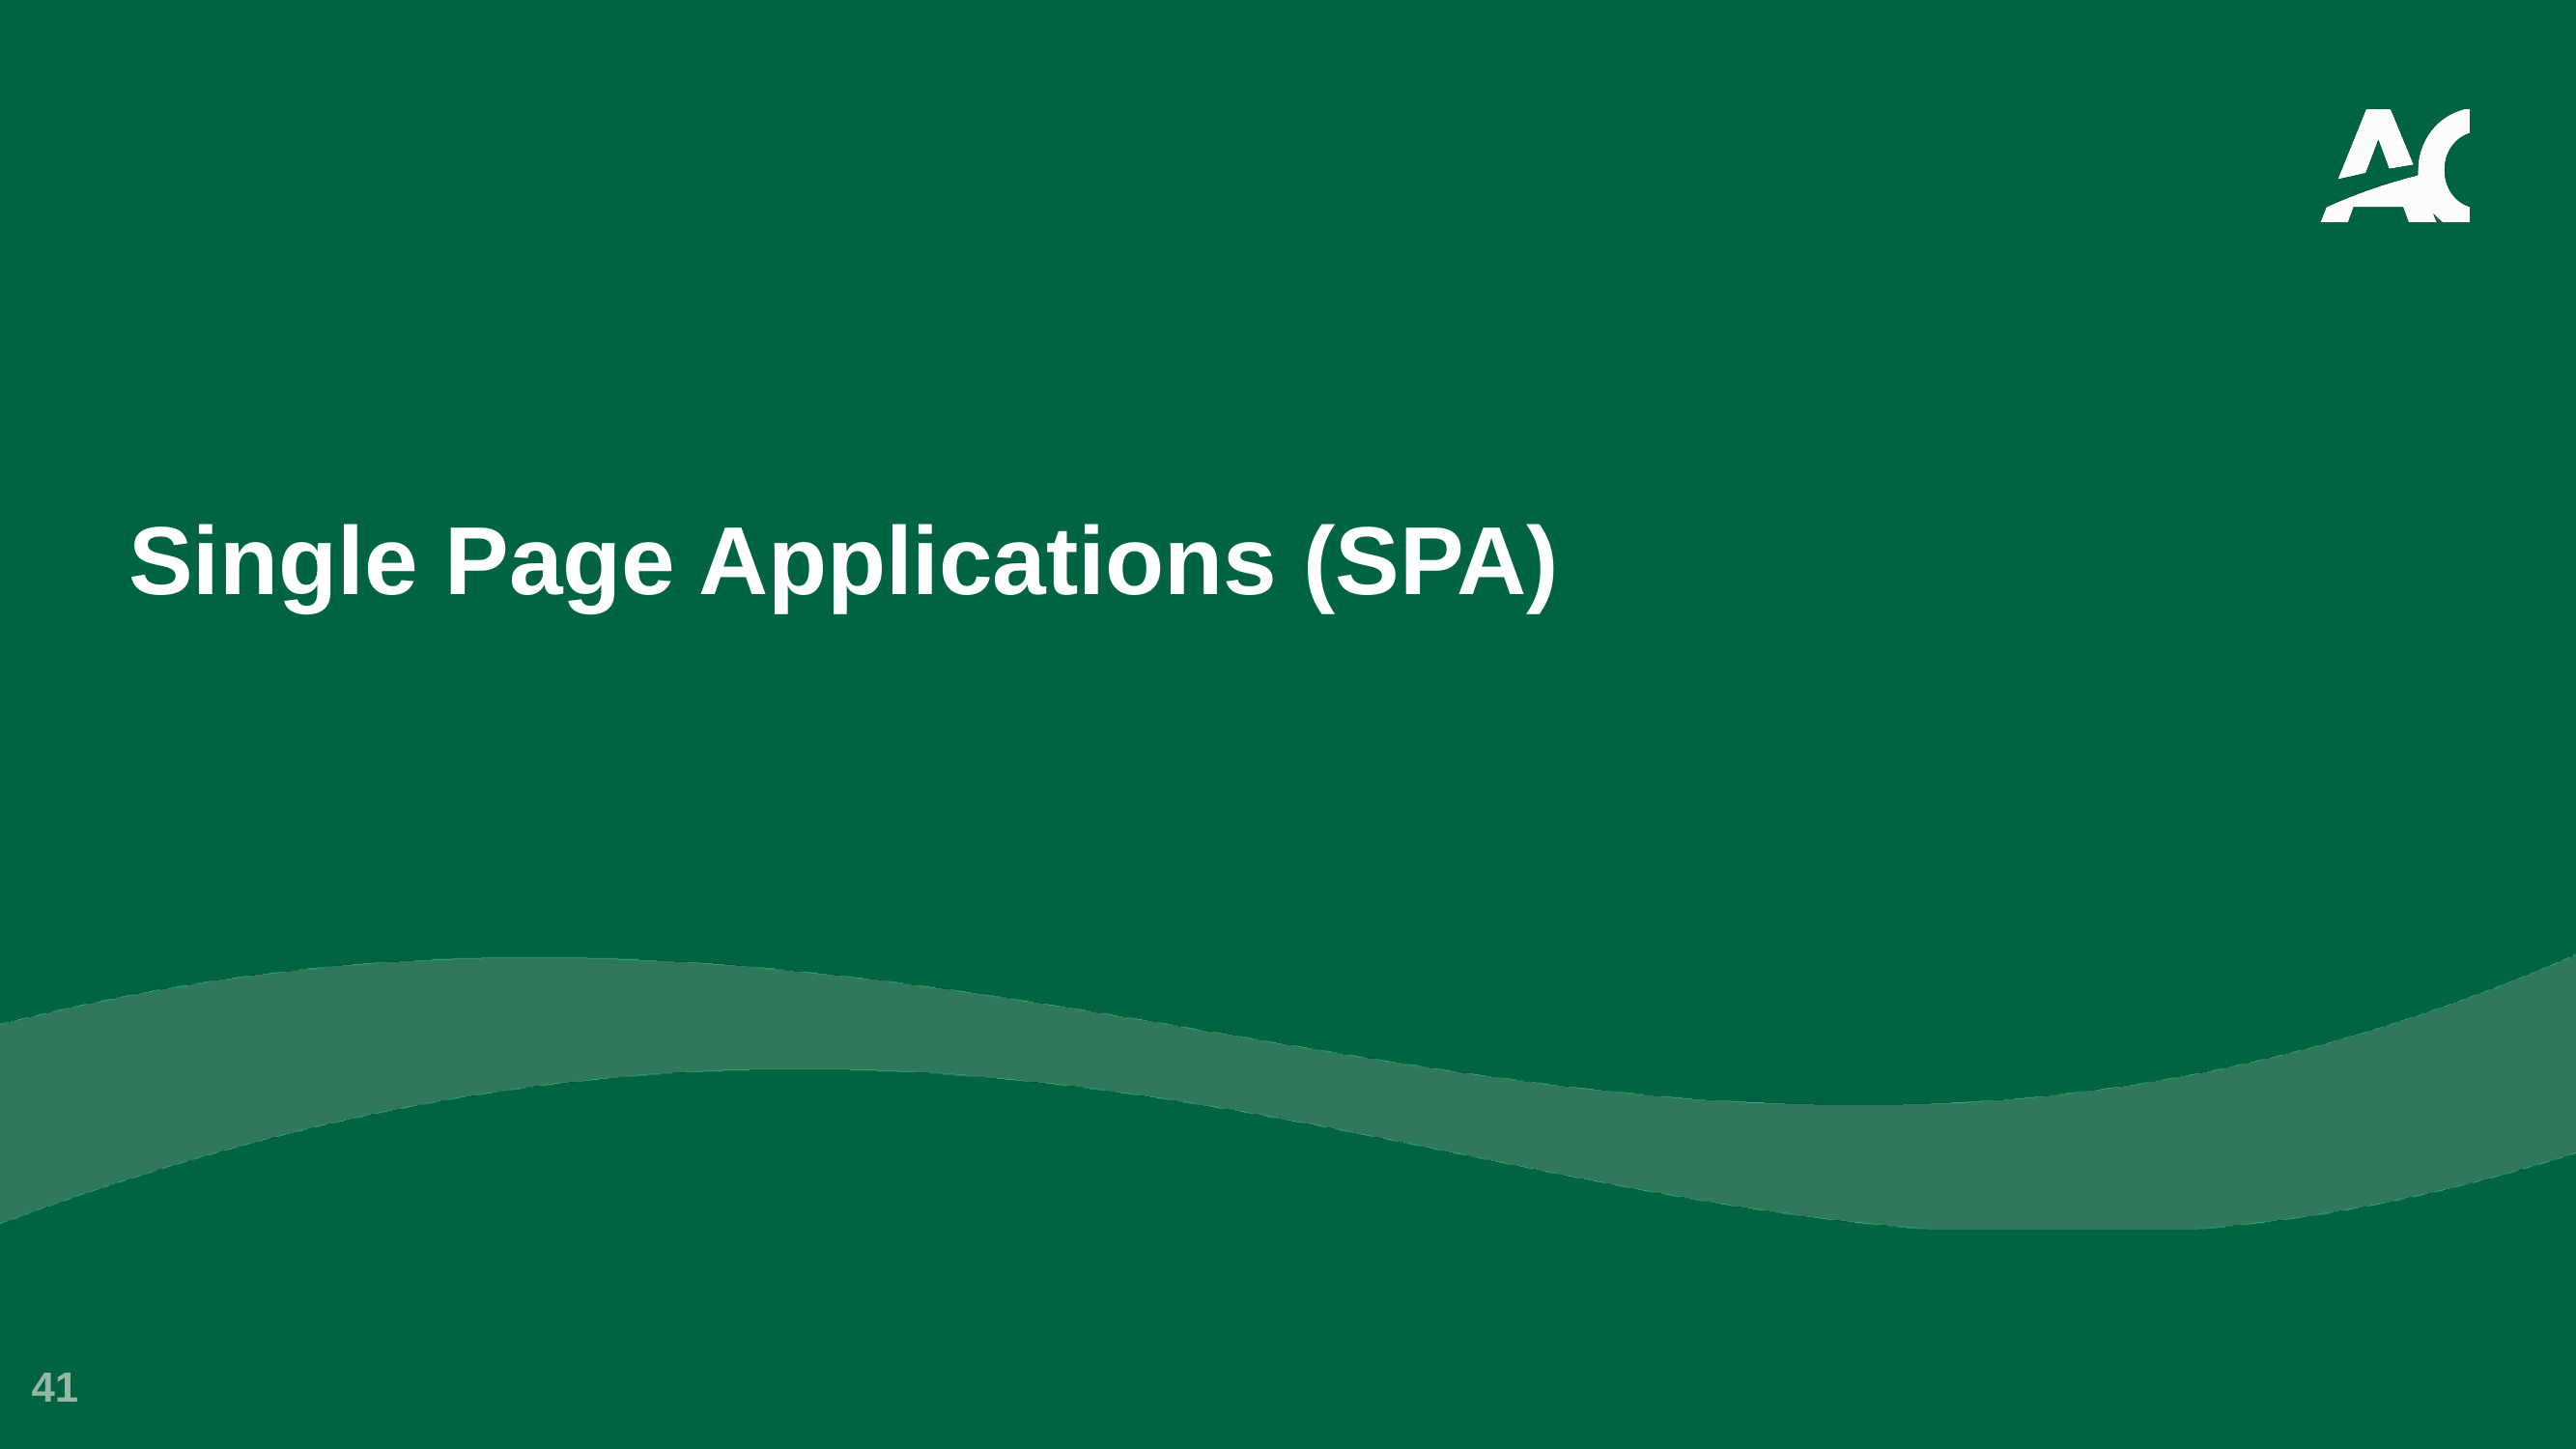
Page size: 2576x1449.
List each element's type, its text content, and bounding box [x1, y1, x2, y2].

slide_number 41 [31, 1346, 116, 1424]
picture [0, 0, 2576, 1449]
title Single Page Applications (SPA) [128, 326, 1686, 614]
